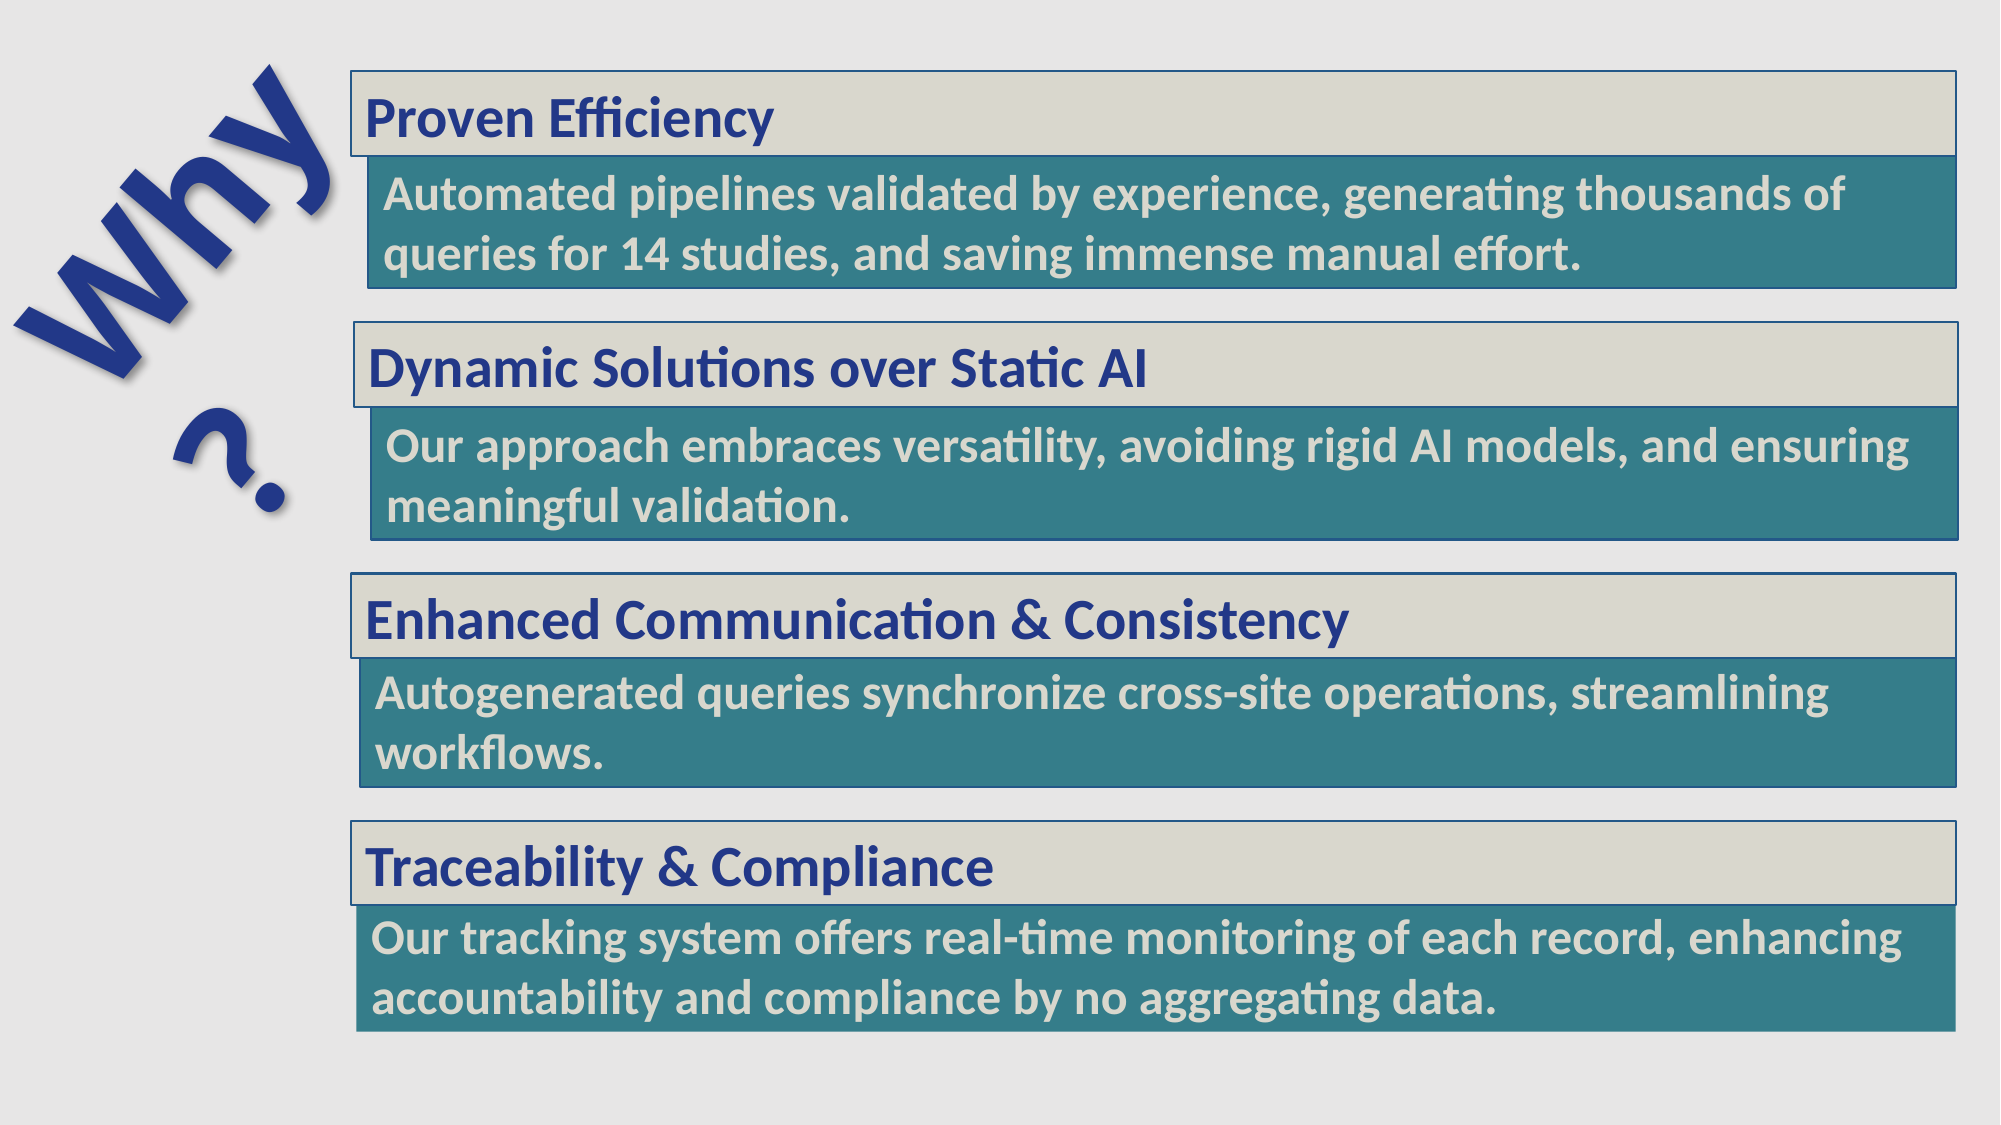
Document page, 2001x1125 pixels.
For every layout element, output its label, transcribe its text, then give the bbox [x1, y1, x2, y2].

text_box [353, 321, 1959, 542]
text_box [350, 71, 1956, 290]
text_box Why? [0, 0, 514, 569]
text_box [350, 820, 1956, 1034]
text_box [350, 573, 1956, 789]
